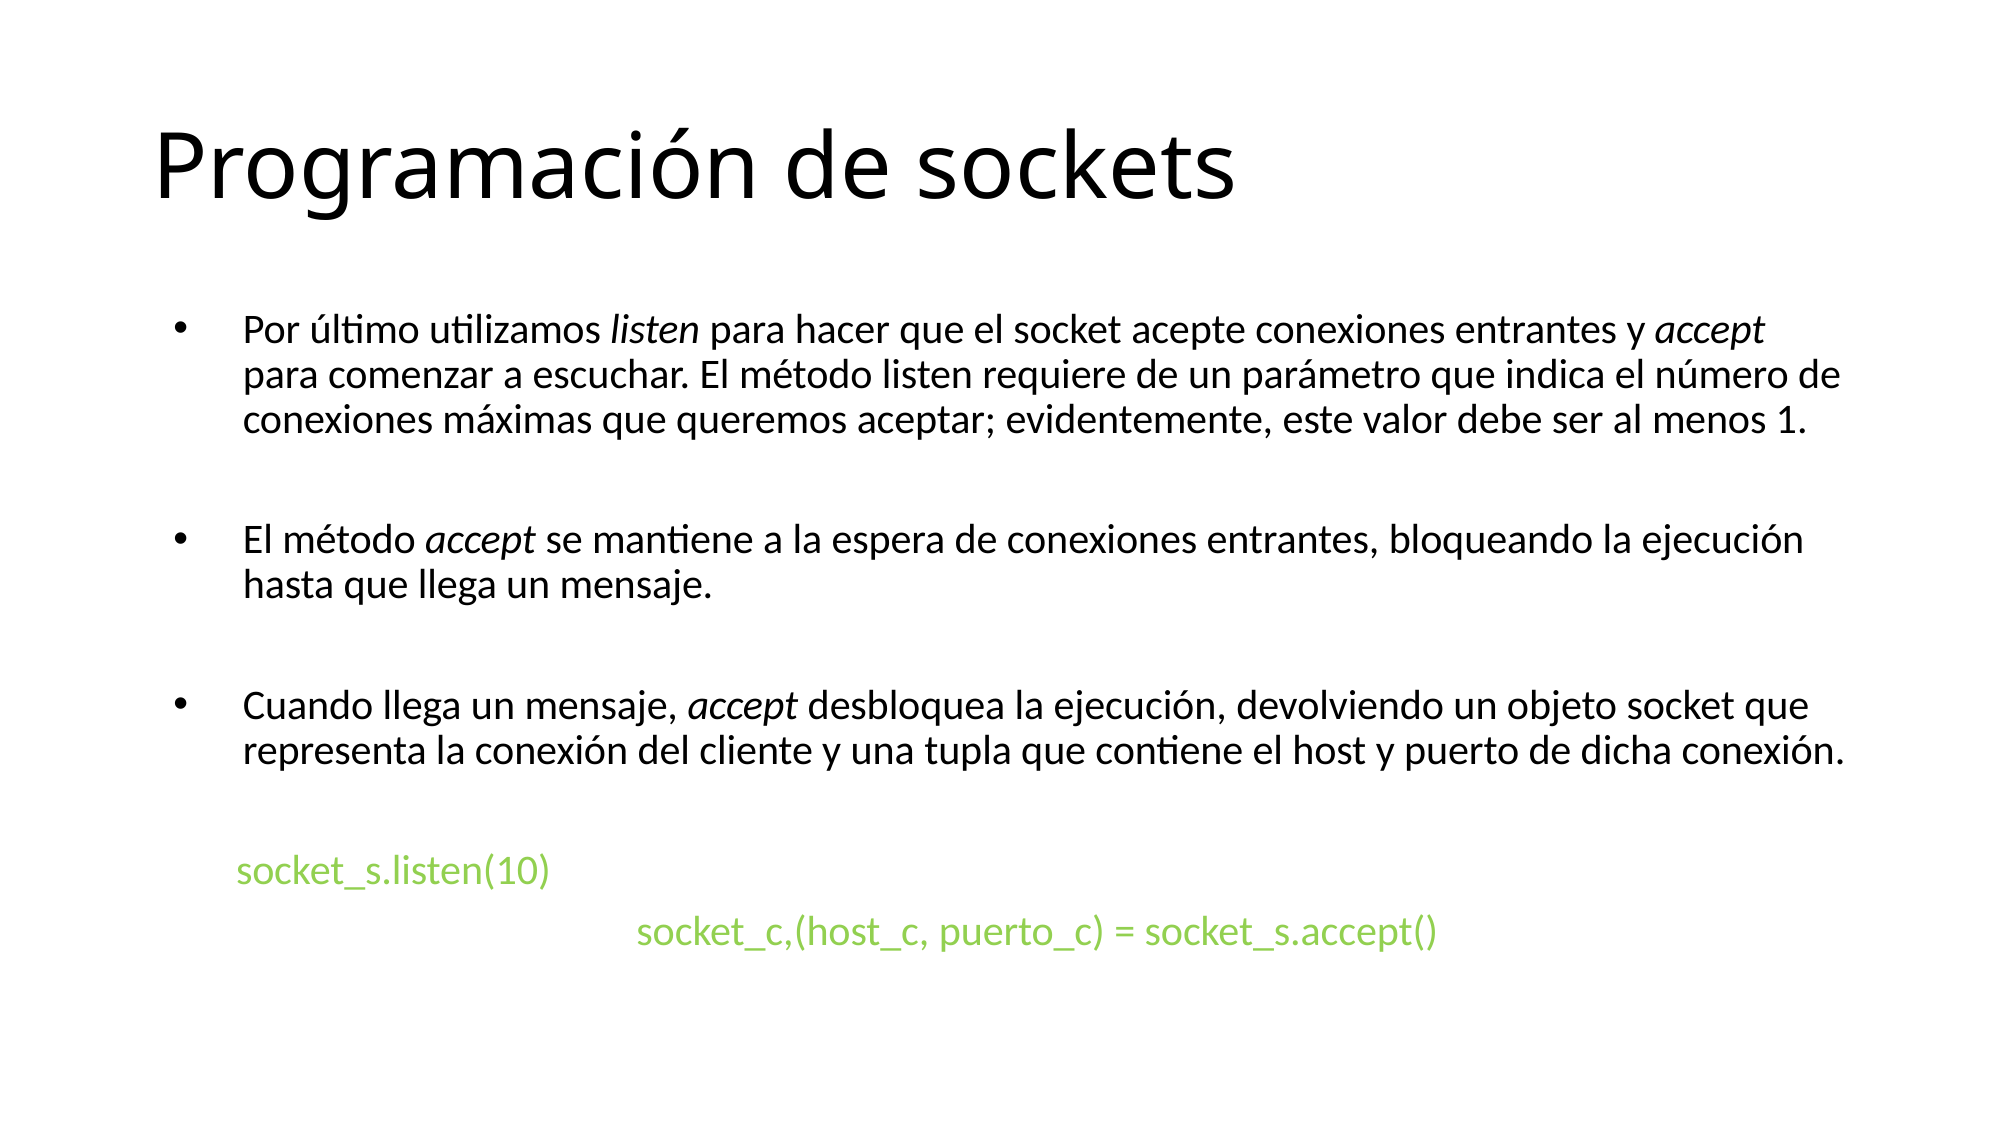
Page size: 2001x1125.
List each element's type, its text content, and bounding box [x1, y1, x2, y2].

title Programación de sockets [137, 59, 1863, 278]
list Por último utilizamos listen para hacer que el socket acepte conexiones entrantes y accept para comenzar a escuchar. El método listen requiere de un parámetro que indica el número de conexiones máximas que queremos aceptar; evidentemente, este valor debe ser al menos 1. El método accept se mantiene a la espera de conexiones entrantes, bloqueando la ejecución hasta que llega un mensaje. Cuando llega un mensaje, accept desbloquea la ejecución, devolviendo un objeto socket que representa la conexión del cliente y una tupla que contiene el host y puerto de dicha conexión. socket_s.listen(10) socket_c,(host_c, puerto_c) = socket_s.accept() [137, 299, 1863, 1014]
